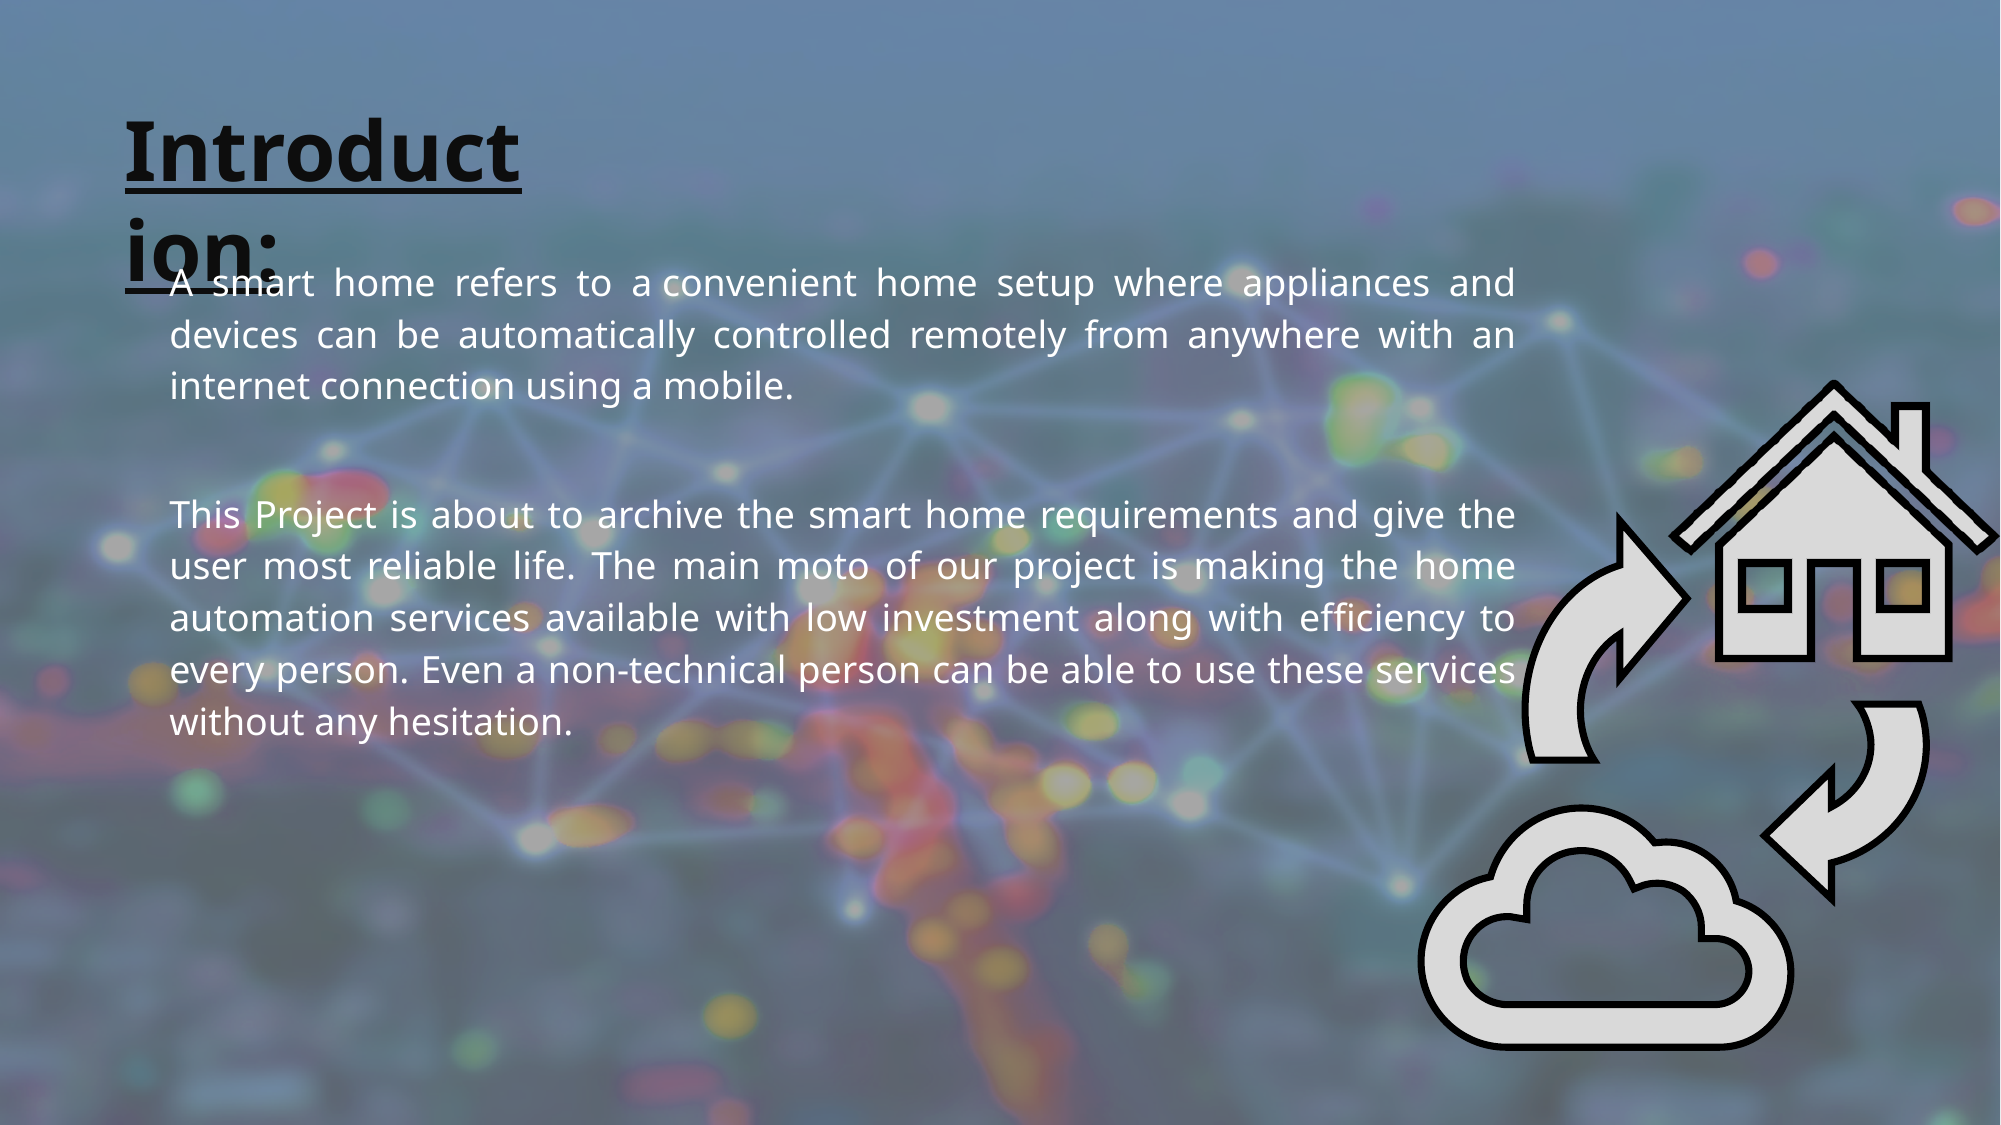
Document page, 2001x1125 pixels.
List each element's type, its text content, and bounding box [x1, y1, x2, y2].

text_box [1421, 807, 1791, 1048]
text_box [1525, 520, 1649, 761]
picture [0, 0, 2001, 1125]
text_box Introduction: [109, 91, 559, 306]
text_box [1764, 705, 1927, 899]
text_box A smart home refers to a convenient home setup where appliances and devices can be automatically controlled remotely from anywhere with an internet connection using a mobile. This Project is about to archive the smart home requirements and give the user most reliable life. The main moto of our project is making the home automation services available with low investment along with efficiency to every person. Even a non-technical person can be able to use these services without any hesitation. [154, 244, 1533, 751]
